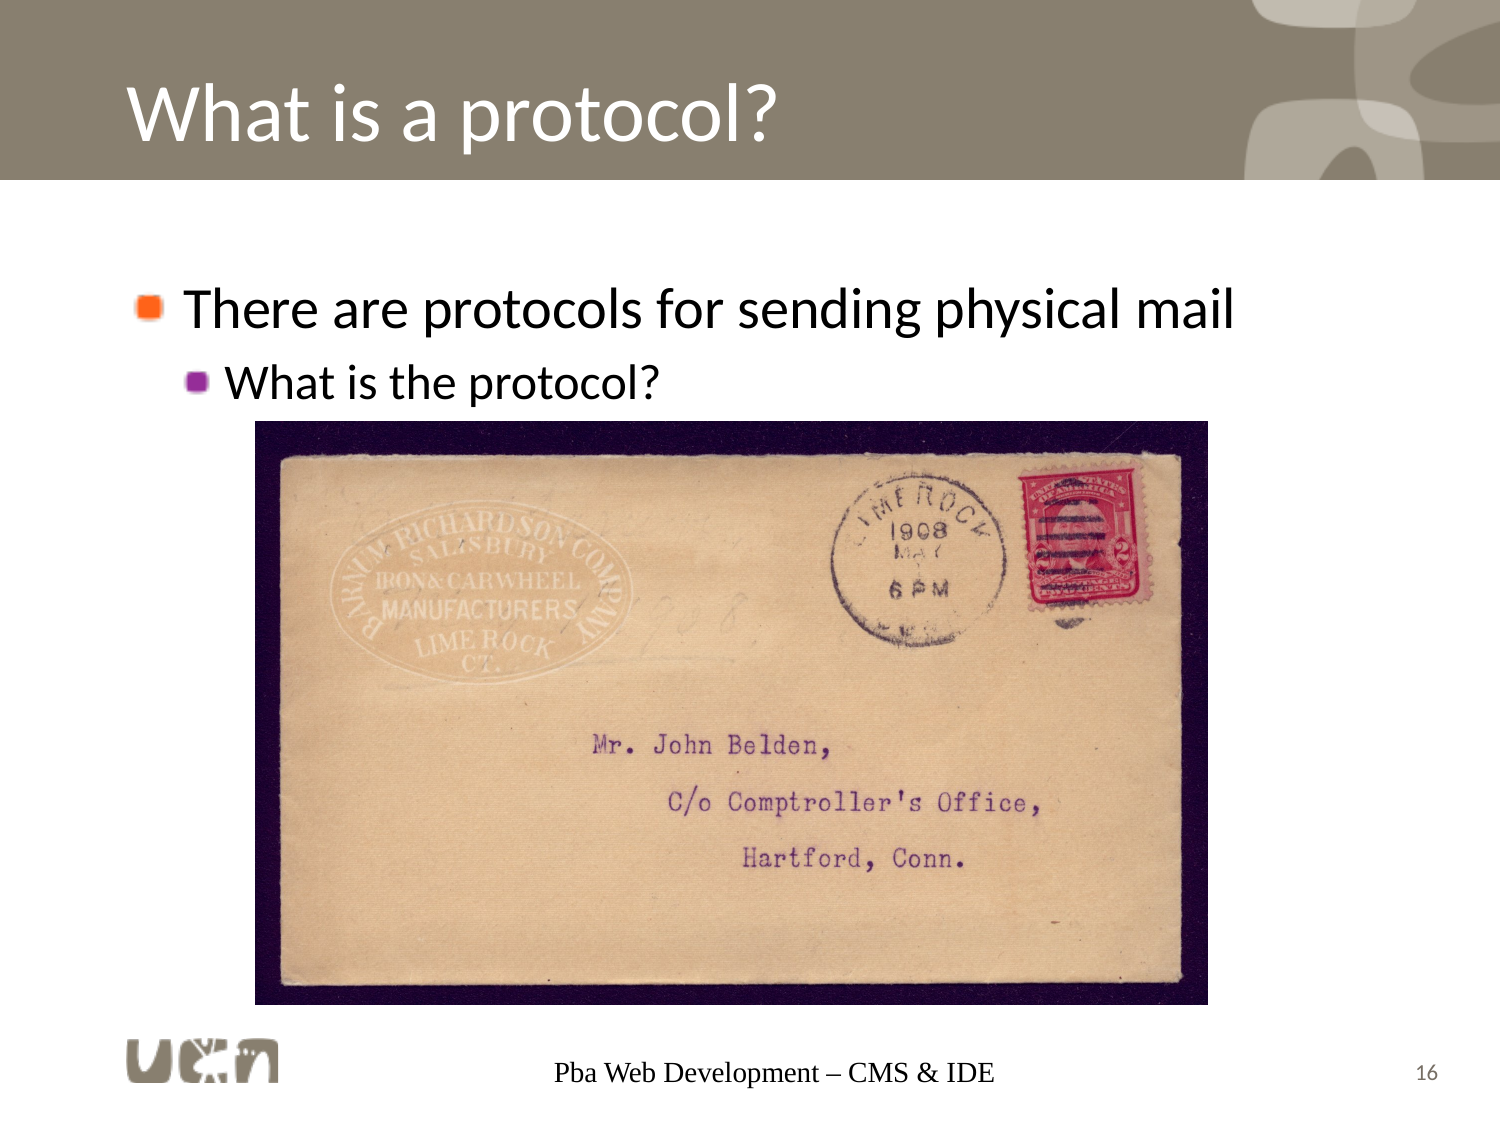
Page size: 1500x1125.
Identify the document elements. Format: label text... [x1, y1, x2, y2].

title What is a protocol? [111, 48, 1385, 166]
slide_number 16 [1353, 1041, 1454, 1102]
footer Pba Web Development – CMS & IDE [316, 1041, 1232, 1102]
list There are protocols for sending physical mail What is the protocol? [111, 262, 1385, 1005]
picture [255, 421, 1208, 1006]
